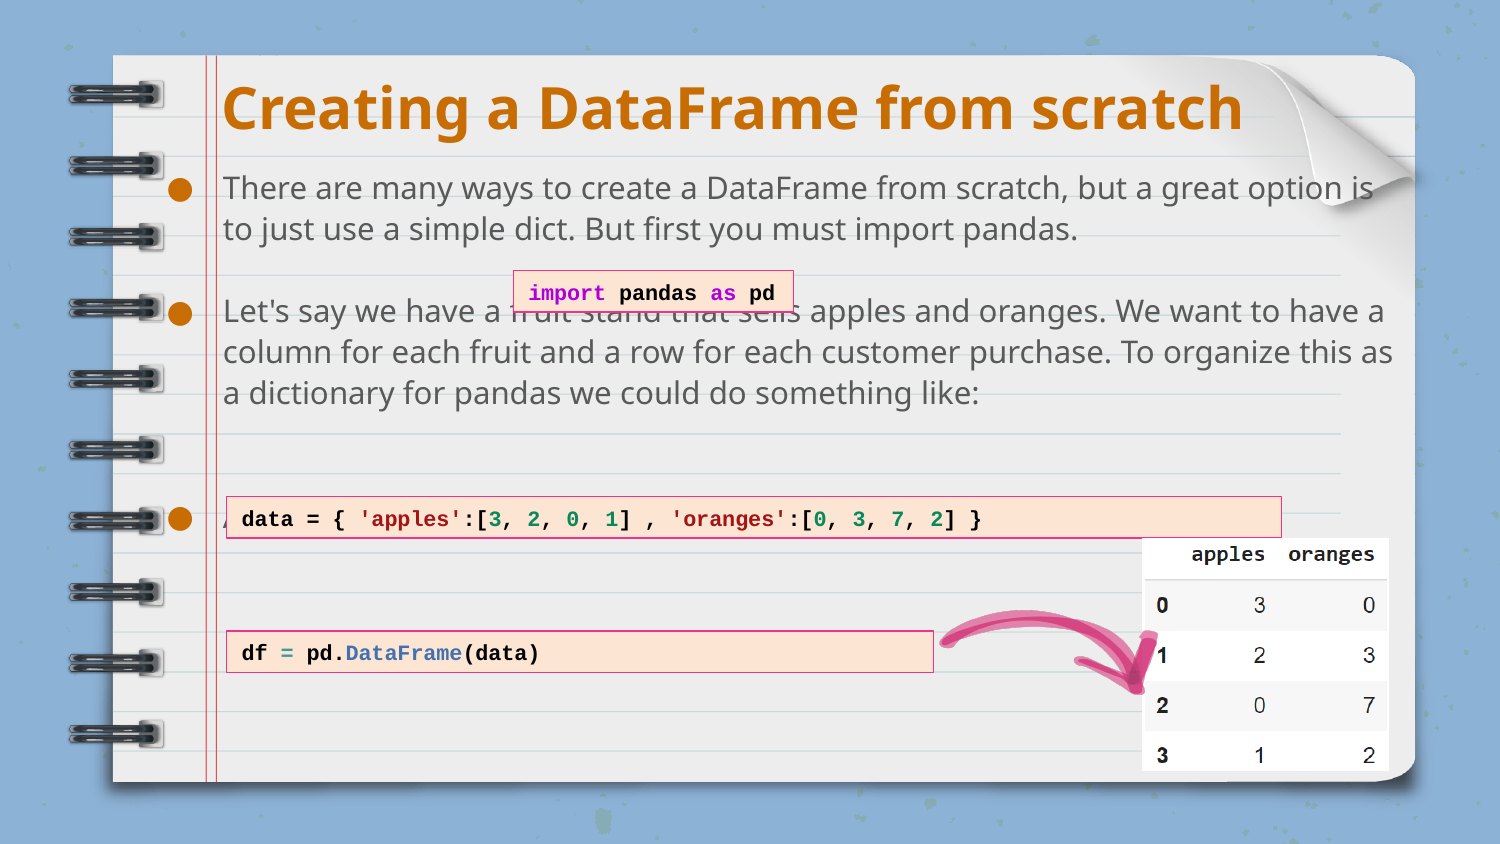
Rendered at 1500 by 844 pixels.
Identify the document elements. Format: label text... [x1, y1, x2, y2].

list There are many ways to create a DataFrame from scratch, but a great option is to just use a simple dict. But first you must import pandas. Let's say we have a fruit stand that sells apples and oranges. We want to have a column for each fruit and a row for each customer purchase. To organize this as a dictionary for pandas we could do something like: And then pass it to the pandas DataFrame: [132, 149, 1427, 749]
text_box data = { 'apples':[3, 2, 0, 1] , 'oranges':[0, 3, 7, 2] } [226, 496, 1282, 538]
title Creating a DataFrame from scratch [206, 56, 1500, 220]
text_box import pandas as pd [513, 270, 794, 312]
text_box df = pd.DataFrame(data) [226, 631, 934, 673]
picture [63, 22, 1437, 822]
